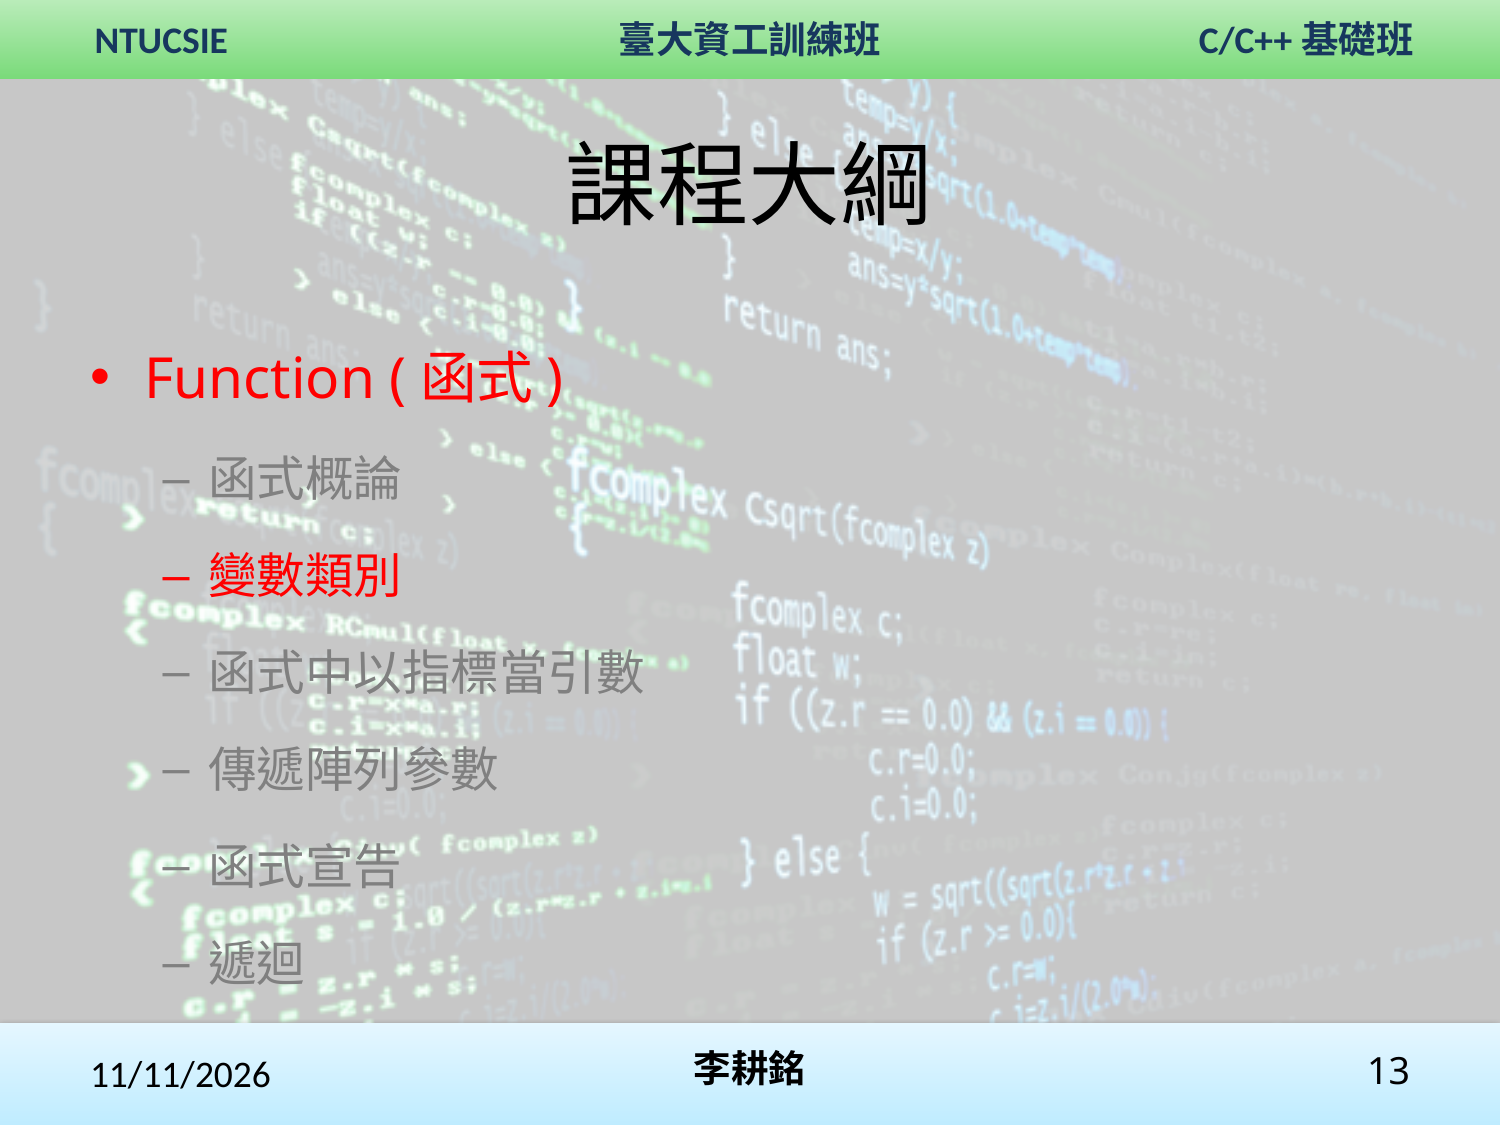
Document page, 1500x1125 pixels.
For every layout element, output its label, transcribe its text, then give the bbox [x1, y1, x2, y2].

slide_number 13 [1074, 1042, 1425, 1103]
footer 李耕銘 [512, 1042, 988, 1103]
text_box 課程大綱 [73, 101, 1424, 263]
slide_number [75, 1042, 425, 1103]
list Function (函式) 函式概論 變數類別 函式中以指標當引數 傳遞陣列參數 函式宣告 遞迴 [75, 300, 1425, 1005]
